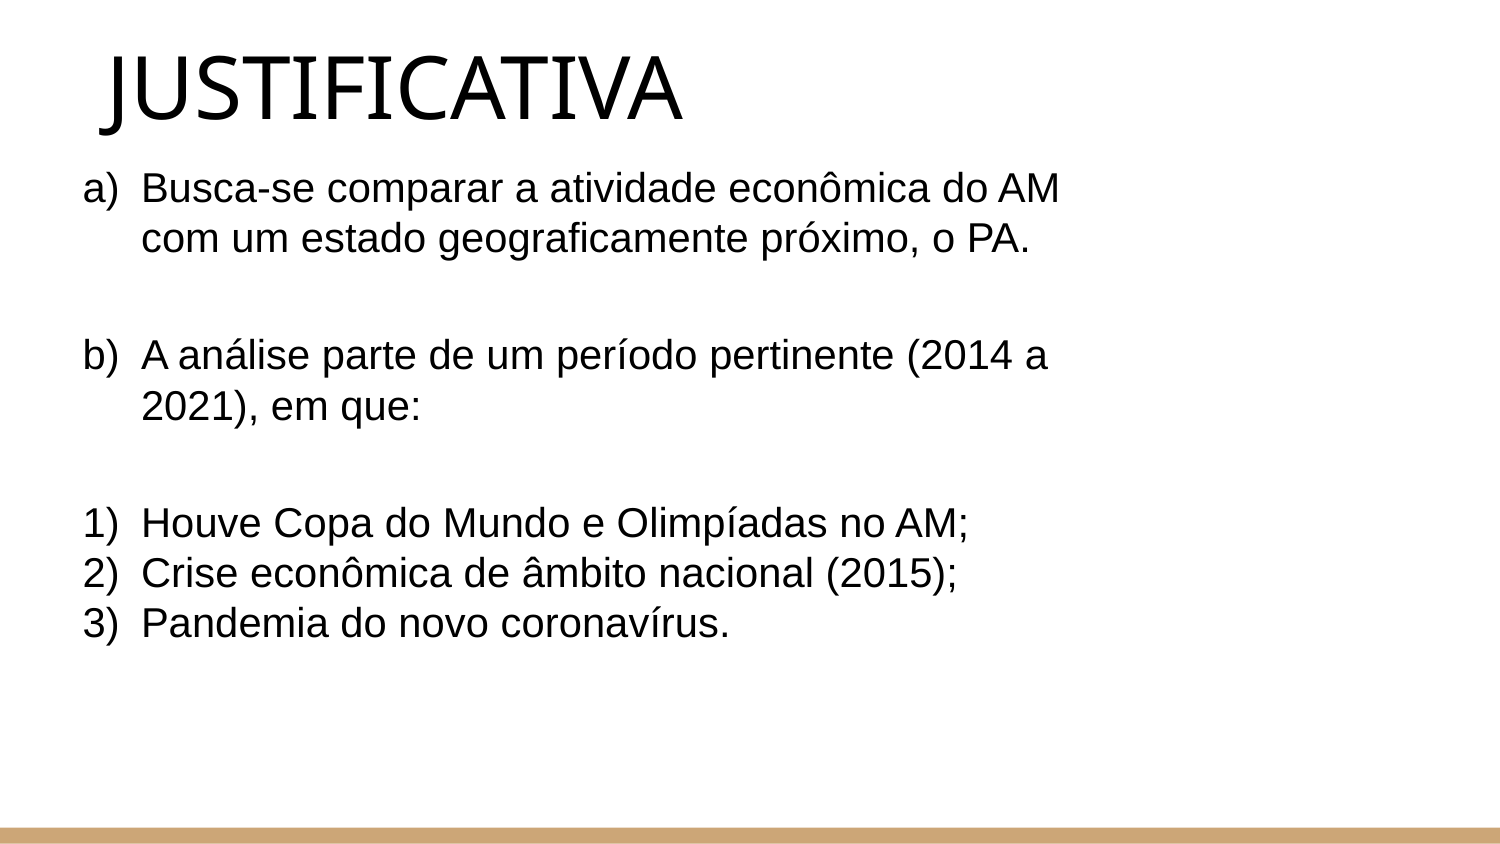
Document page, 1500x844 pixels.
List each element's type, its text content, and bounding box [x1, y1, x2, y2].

title JUSTIFICATIVA [16, 15, 1414, 153]
list Busca-se comparar a atividade econômica do AM com um estado geograficamente próximo, o PA. A análise parte de um período pertinente (2014 a 2021), em que: Houve Copa do Mundo e Olimpíadas no AM; Crise econômica de âmbito nacional (2015); Pandemia do novo coronavírus. [51, 145, 1167, 769]
